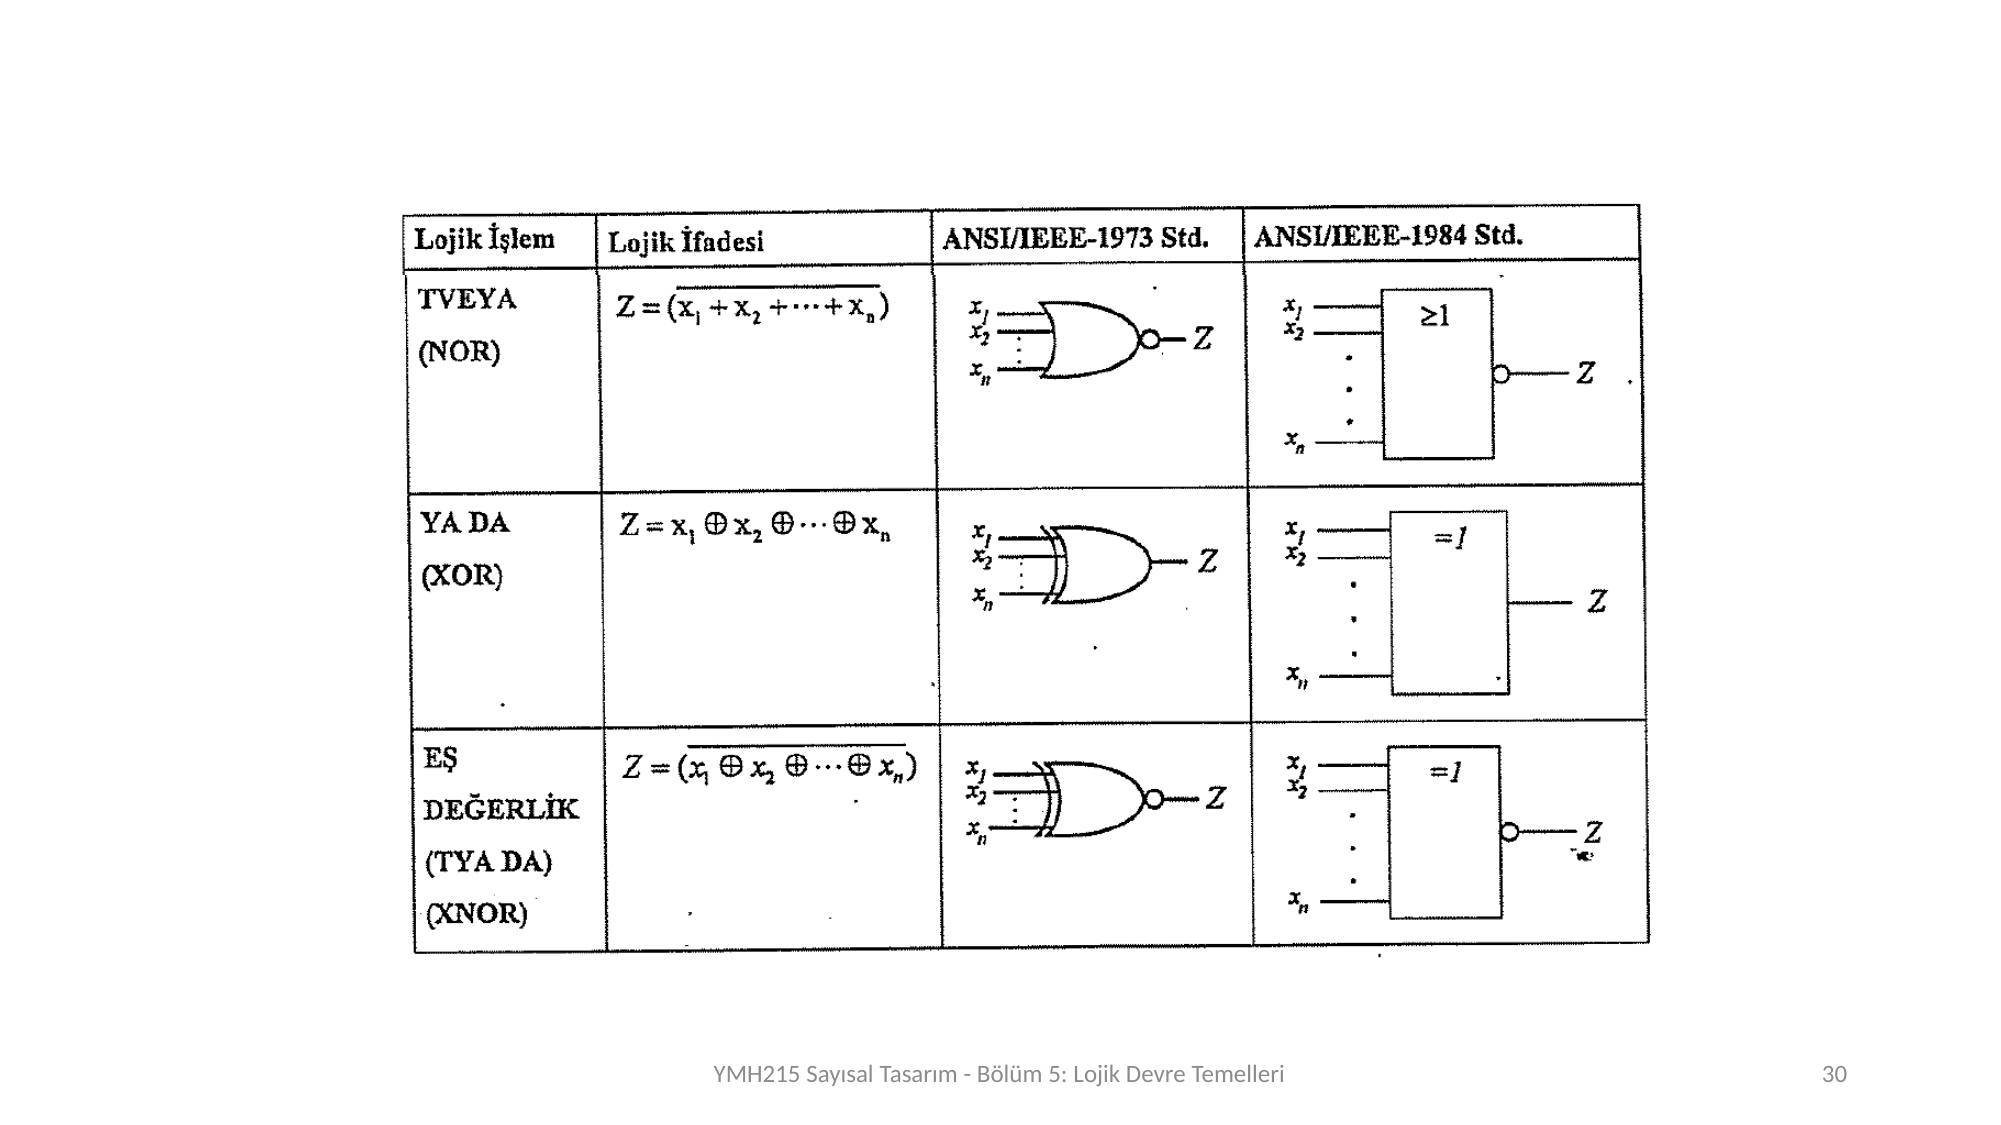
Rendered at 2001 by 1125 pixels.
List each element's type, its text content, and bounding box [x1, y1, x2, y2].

footer YMH215 Sayısal Tasarım - Bölüm 5: Lojik Devre Temelleri [662, 1042, 1338, 1103]
slide_number 30 [1412, 1042, 1863, 1103]
picture [375, 198, 1680, 966]
